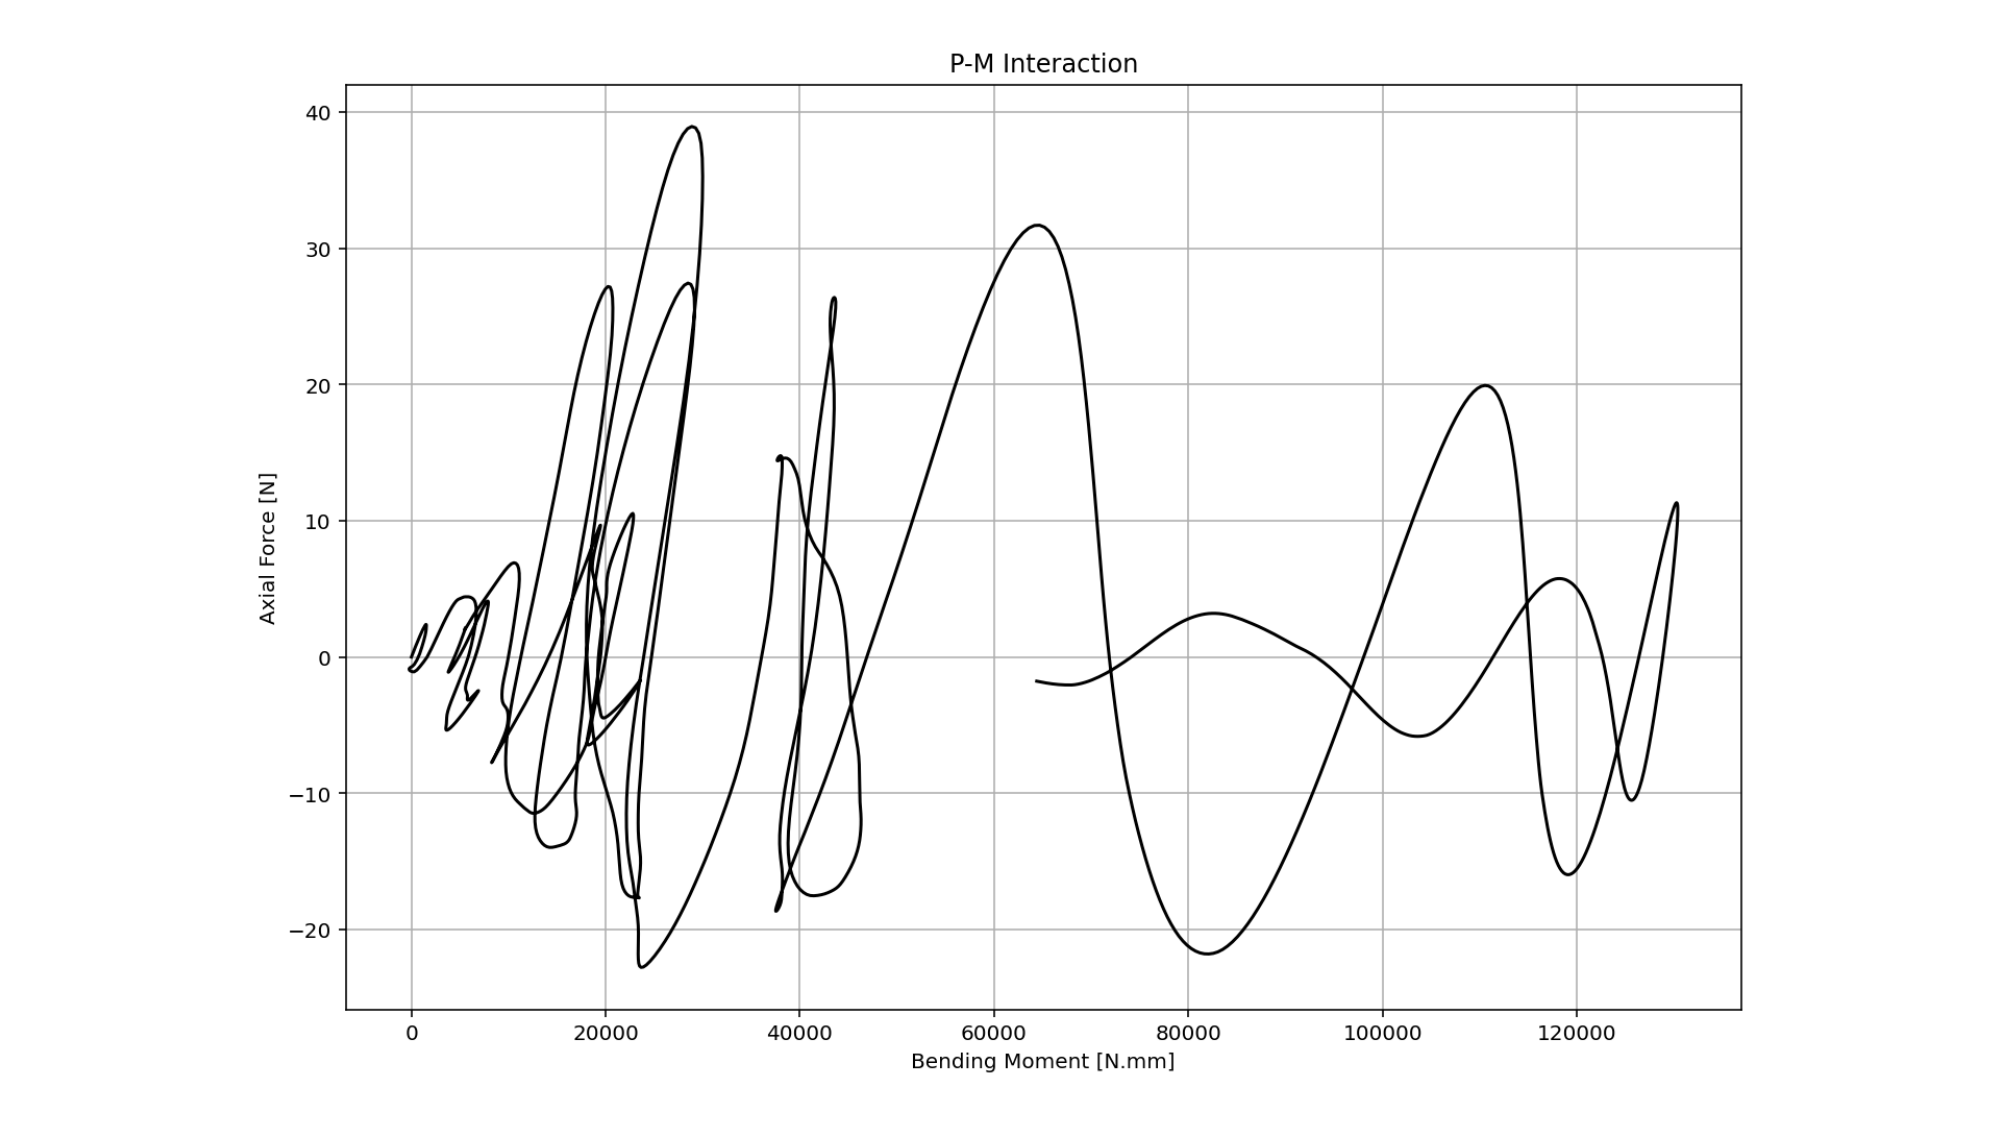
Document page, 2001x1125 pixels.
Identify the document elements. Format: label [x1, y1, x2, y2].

picture [243, 37, 1757, 1087]
